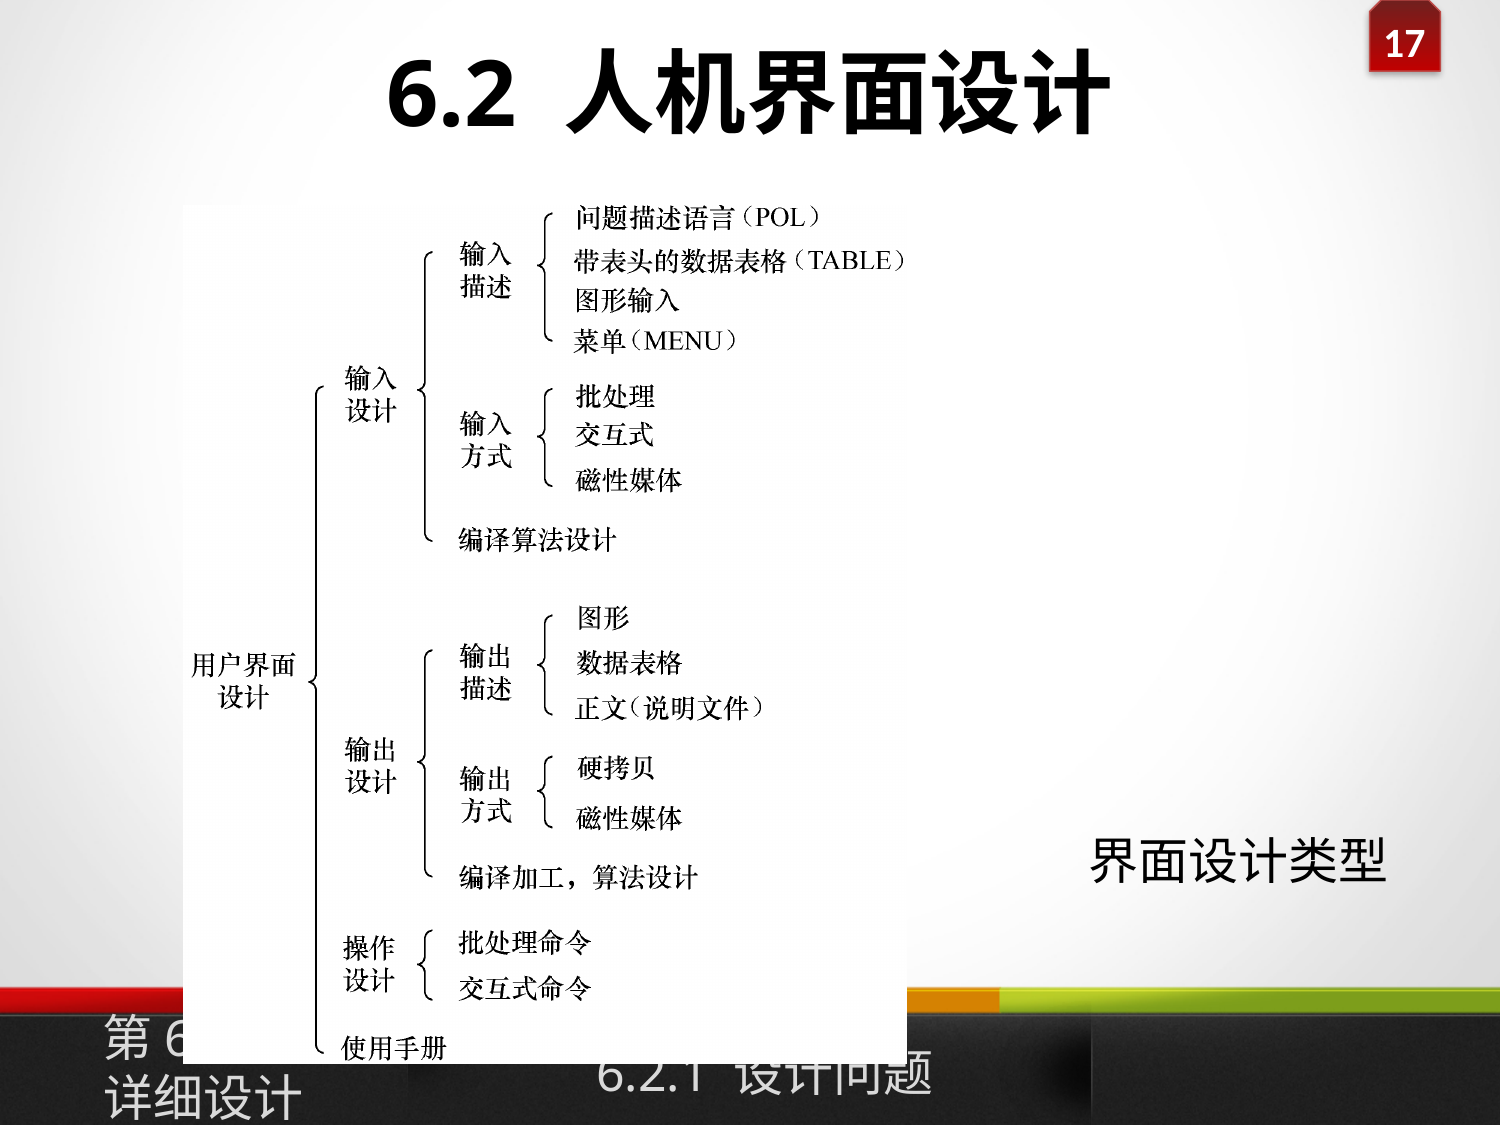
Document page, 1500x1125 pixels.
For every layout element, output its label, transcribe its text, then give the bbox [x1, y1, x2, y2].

text_box 第6章 详细设计 [0, 1027, 408, 1106]
picture [0, 0, 1500, 1125]
text_box 界面设计类型 [1073, 822, 1404, 897]
text_box 6.2.1 设计问题 [458, 1032, 1073, 1111]
title 6.2 人机界面设计 [74, 0, 1426, 184]
